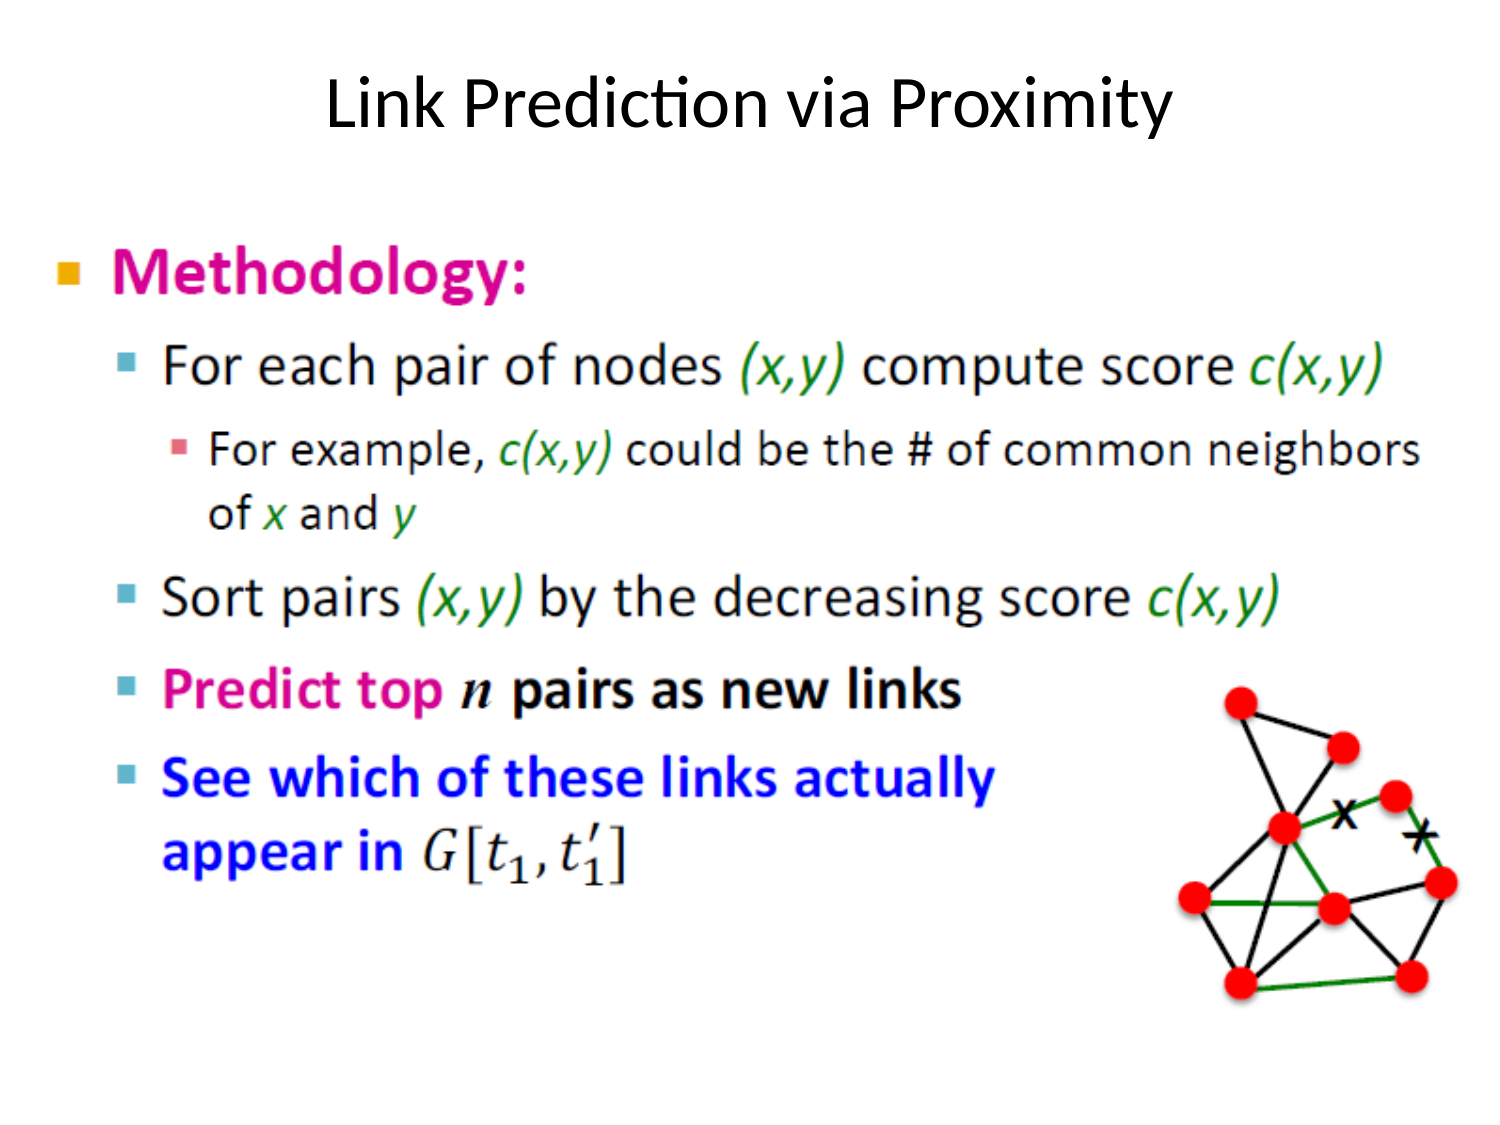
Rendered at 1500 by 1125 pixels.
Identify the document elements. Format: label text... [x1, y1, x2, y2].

title Link Prediction via Proximity [75, 45, 1425, 150]
picture [37, 240, 1467, 1026]
